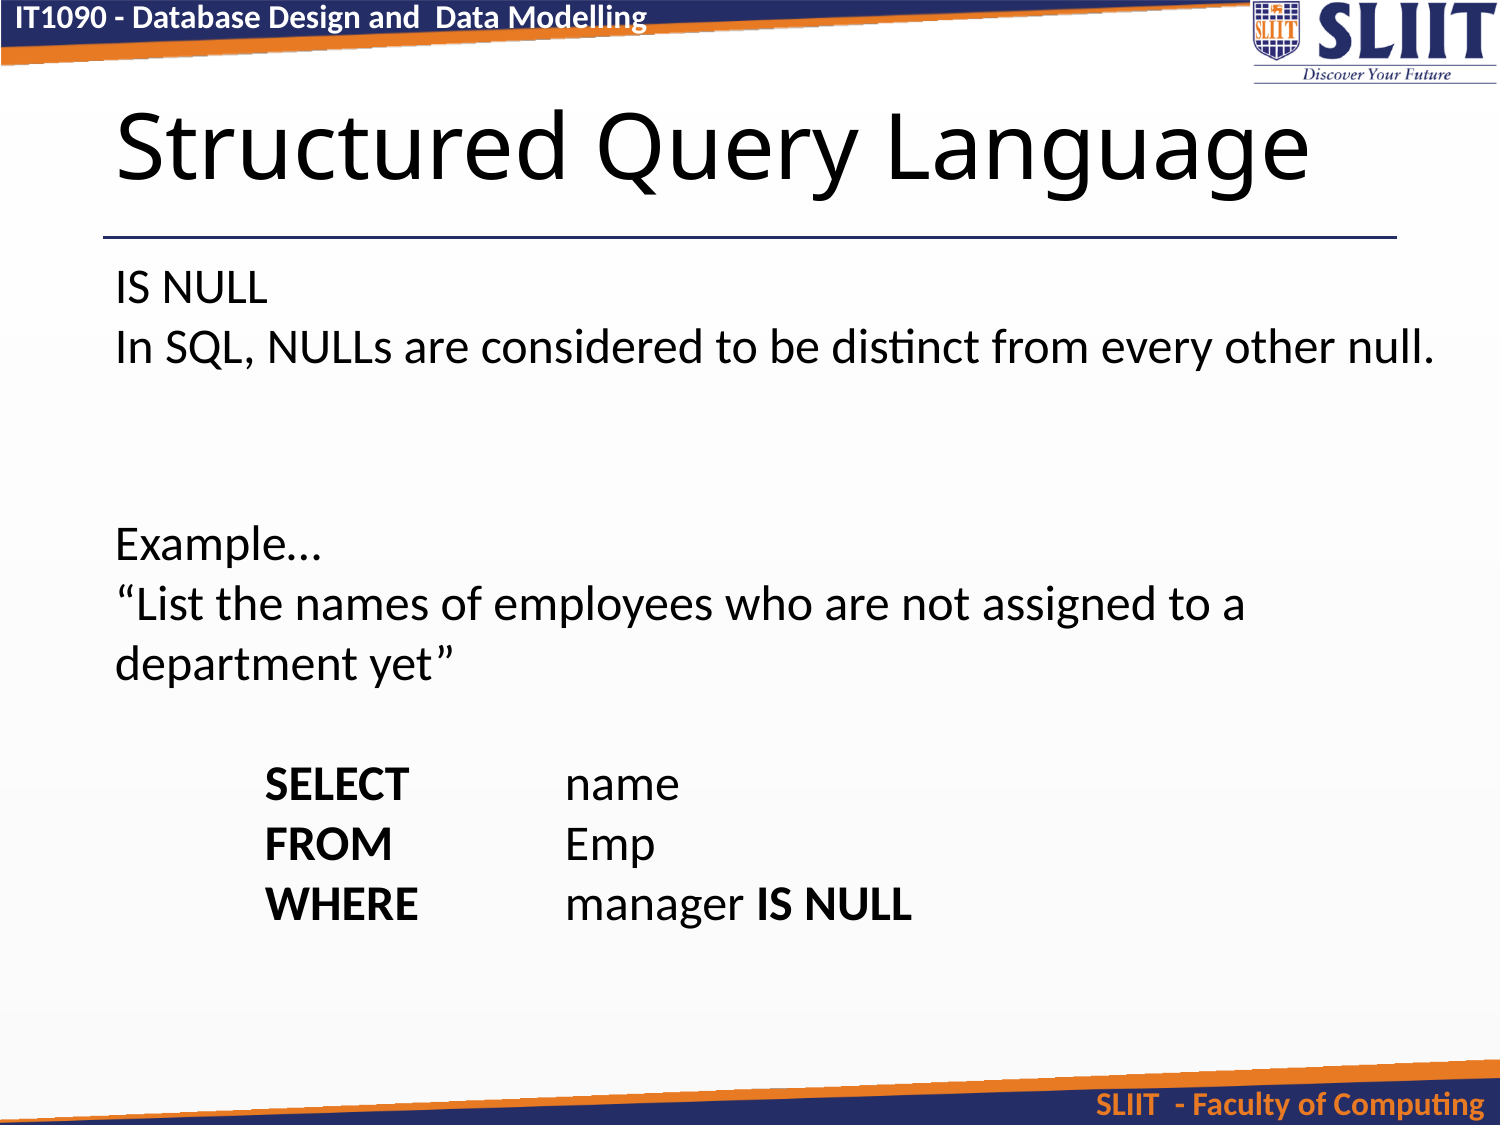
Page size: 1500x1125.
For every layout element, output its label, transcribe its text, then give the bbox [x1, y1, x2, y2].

picture [1250, 0, 1500, 43]
text_box Example… “List the names of employees who are not assigned to a department yet” SELECT name FROM Emp WHERE manager IS NULL [100, 503, 1412, 939]
picture [0, 1050, 1500, 1125]
picture [2, 2, 1249, 75]
title Structured Query Language [100, 43, 1500, 256]
text_box IS NULL In SQL, NULLs are considered to be distinct from every other null. [100, 246, 1474, 382]
